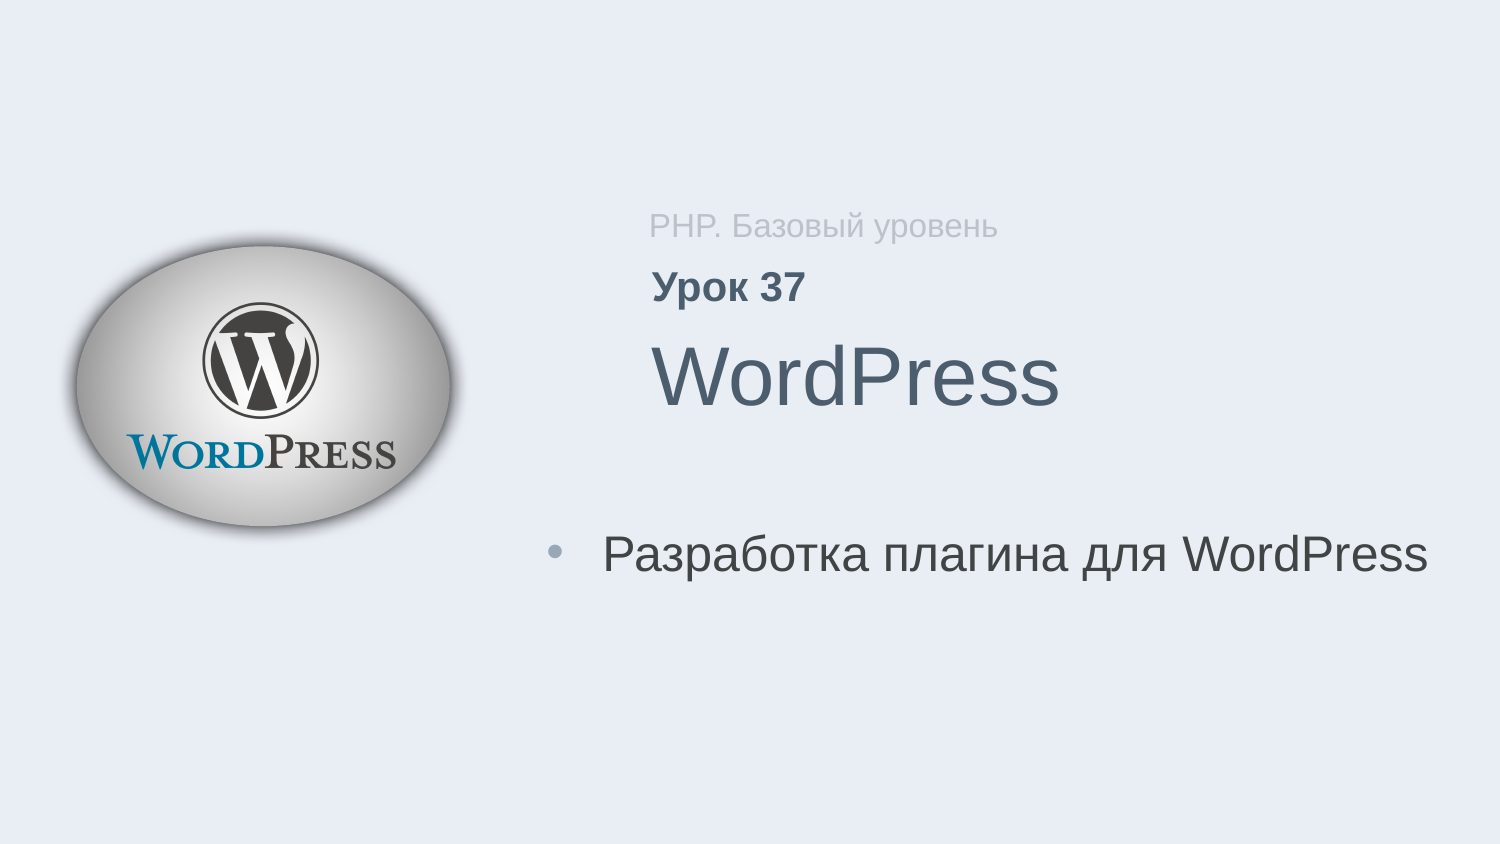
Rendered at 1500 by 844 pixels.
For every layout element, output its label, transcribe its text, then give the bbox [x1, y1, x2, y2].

picture [76, 246, 450, 527]
title PHP. Базовый уровень [644, 200, 1225, 247]
list Урок 37 [647, 251, 1184, 315]
text_box WordPress [647, 317, 1266, 468]
text_box Разработка плагина для WordPress [538, 468, 1449, 635]
